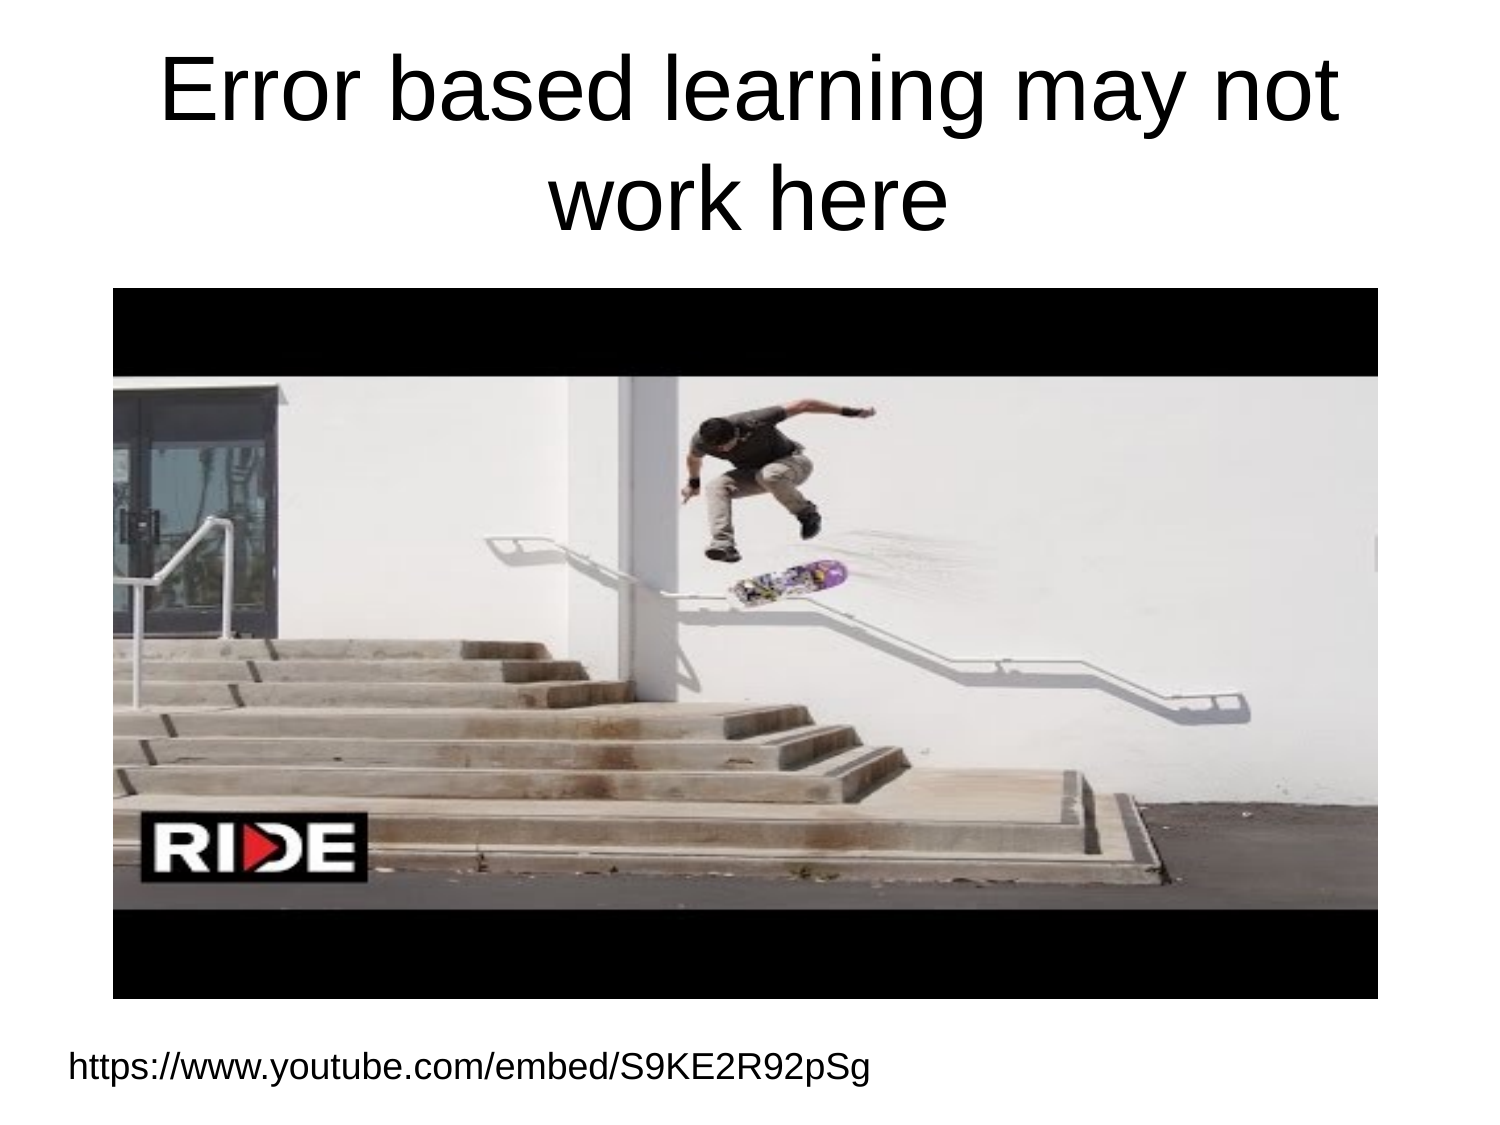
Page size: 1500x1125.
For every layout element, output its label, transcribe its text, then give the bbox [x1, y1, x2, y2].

text_box https://www.youtube.com/embed/S9KE2R92pSg [60, 1034, 880, 1095]
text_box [112, 287, 1379, 1000]
title Error based learning may not work here [75, 45, 1425, 233]
